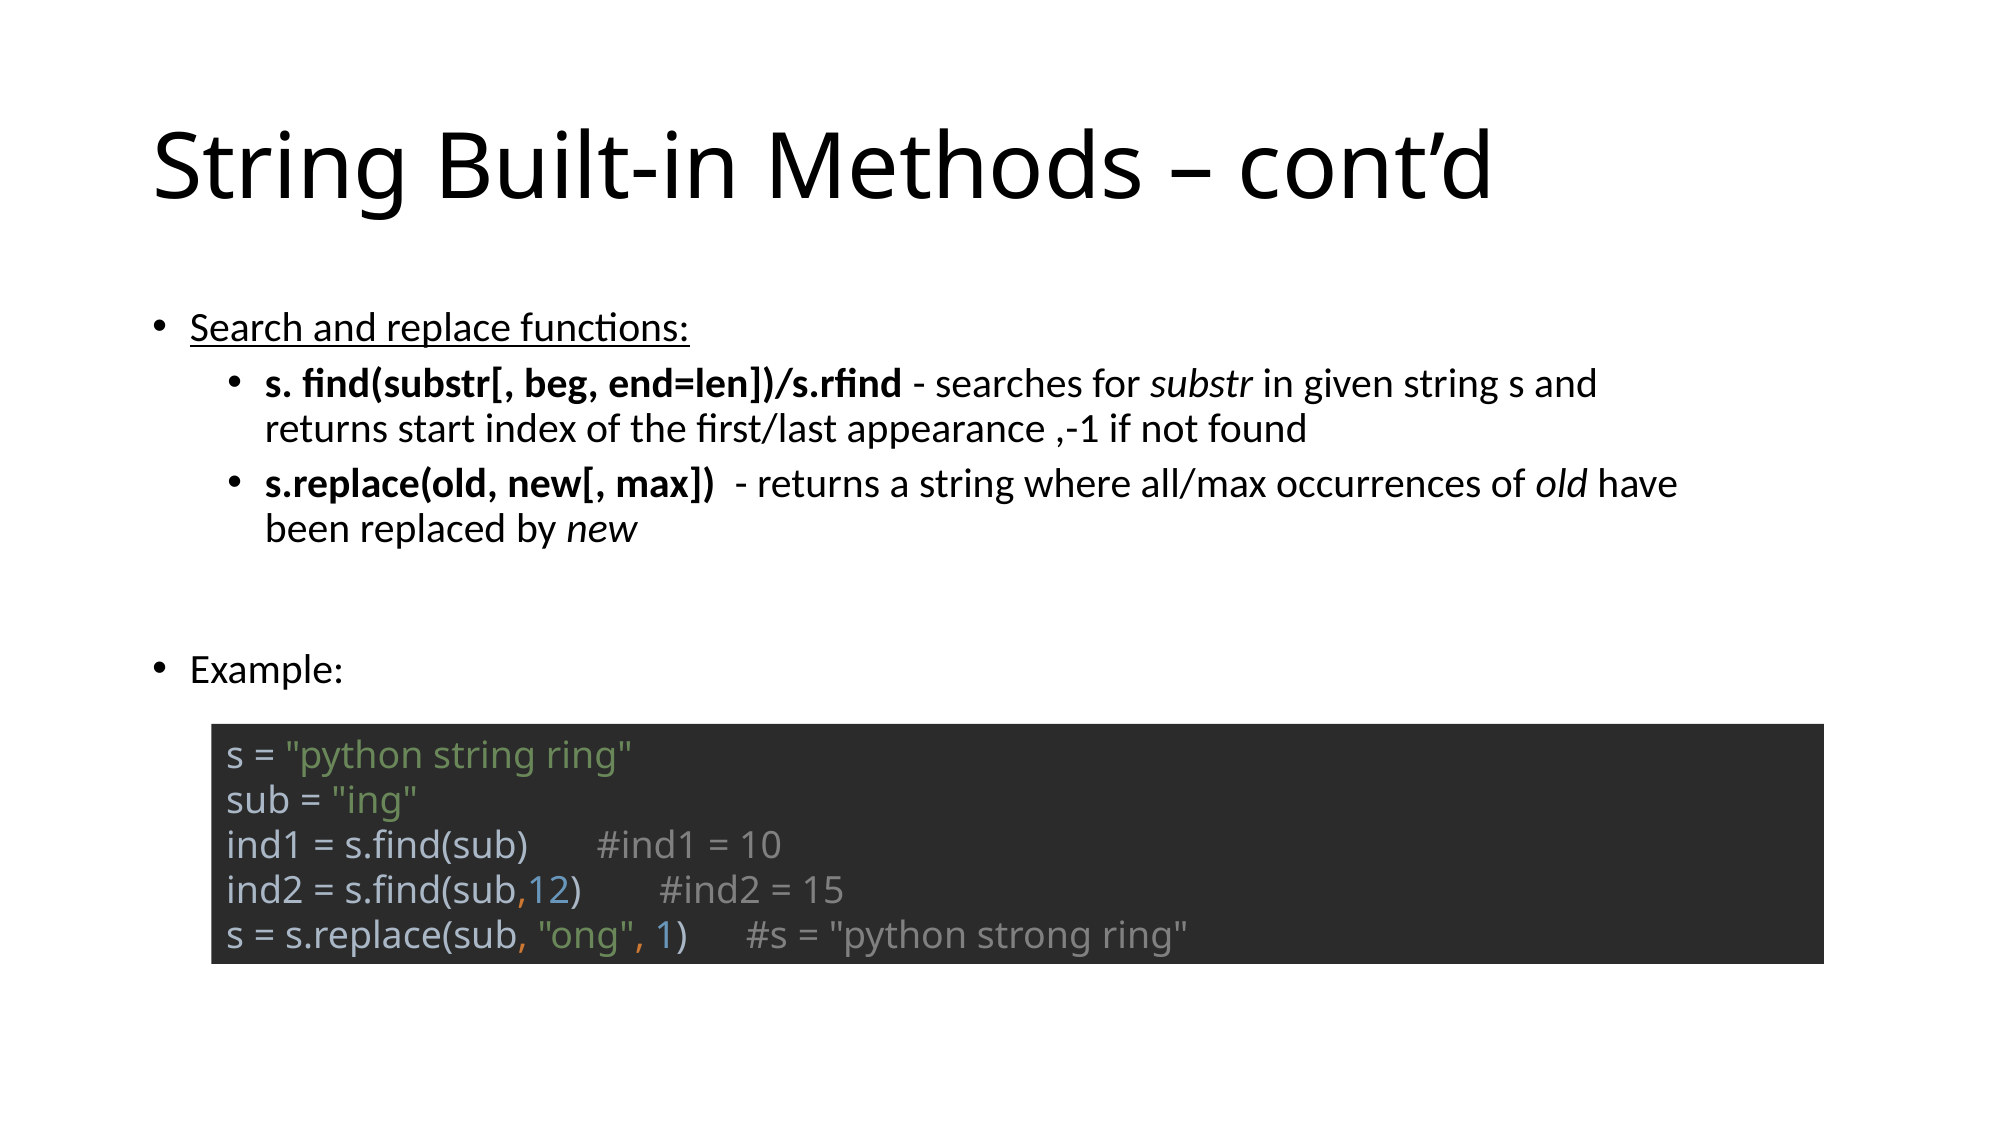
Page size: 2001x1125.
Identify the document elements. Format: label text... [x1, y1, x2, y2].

title String Built-in Methods – cont’d [137, 59, 1863, 278]
text_box s = "python string ring" sub = "ing" ind1 = s.find(sub) #ind1 = 10 ind2 = s.find(sub,12) #ind2 = 15 s = s.replace(sub, "ong", 1) #s = "python strong ring" [211, 723, 1824, 964]
list Search and replace functions: s. find(substr[, beg, end=len])/s.rfind - searches for substr in given string s and returns start index of the first/last appearance ,-1 if not found s.replace(old, new[, max]) - returns a string where all/max occurrences of old have been replaced by new Example: [137, 298, 1717, 1012]
